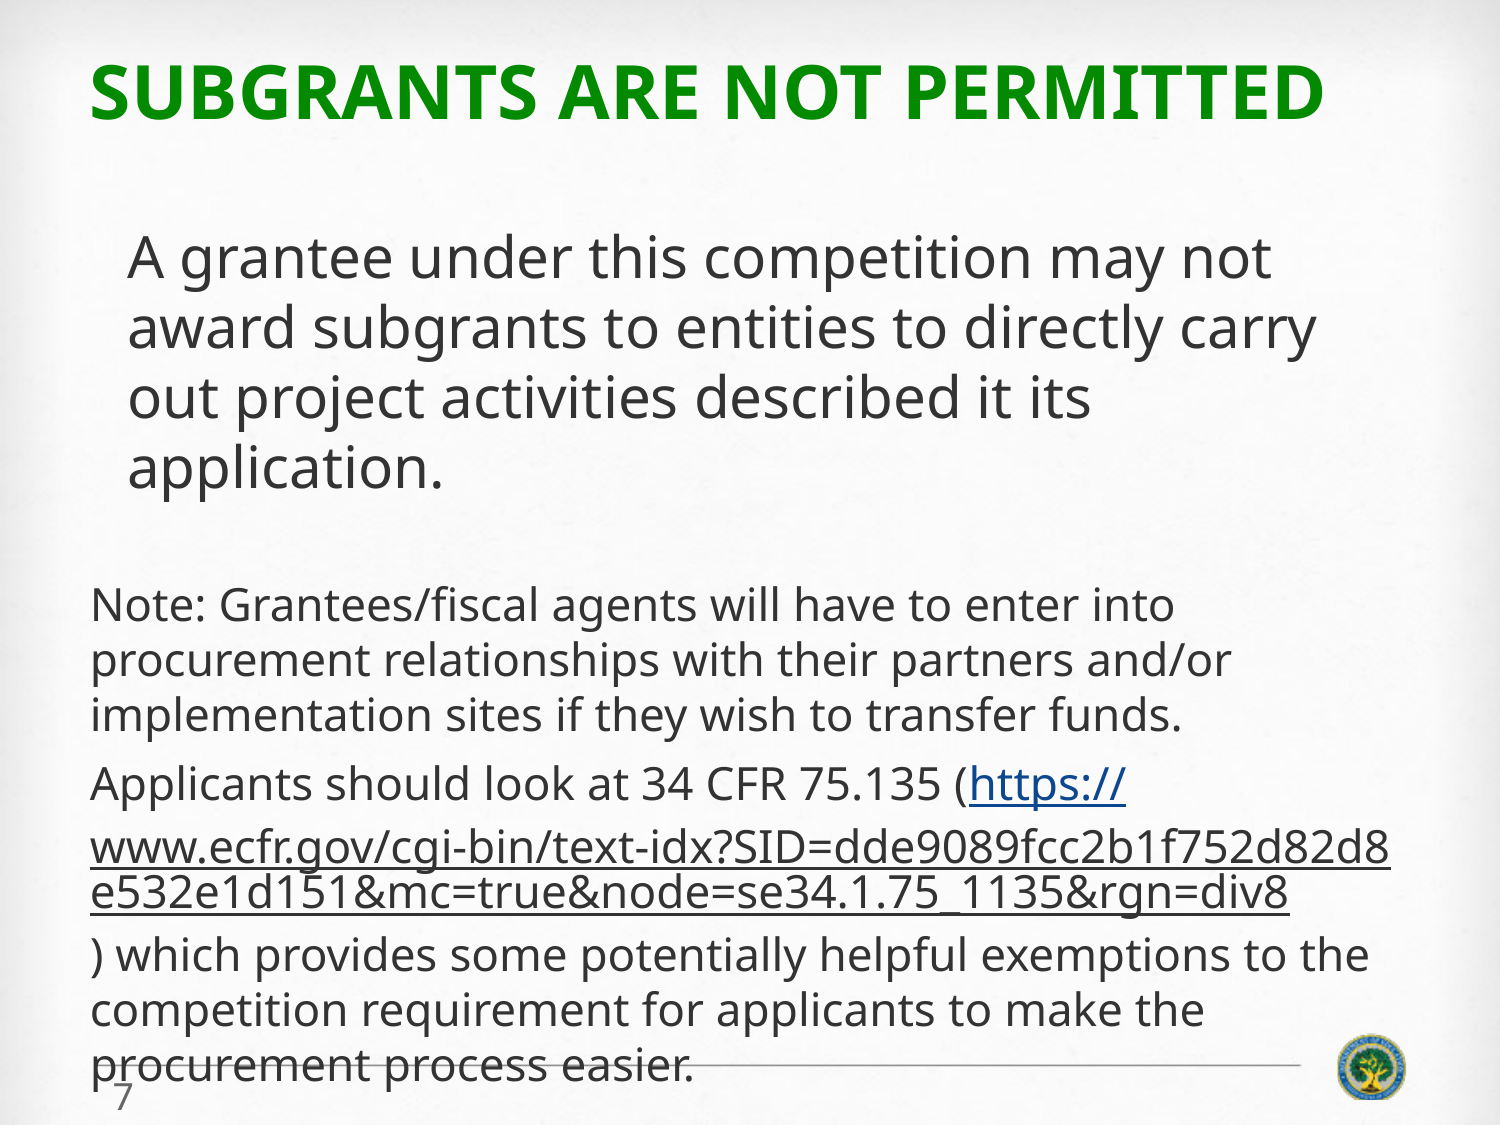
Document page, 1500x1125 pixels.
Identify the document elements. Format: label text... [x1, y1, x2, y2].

slide_number 7 [112, 1065, 200, 1125]
picture [0, 0, 1500, 1125]
list A grantee under this competition may not award subgrants to entities to directly carry out project activities described it its application. Note: Grantees/fiscal agents will have to enter into procurement relationships with their partners and/or implementation sites if they wish to transfer funds. Applicants should look at 34 CFR 75.135 (https://www.ecfr.gov/cgi-bin/text-idx?SID=dde9089fcc2b1f752d82d8e532e1d151&mc=true&node=se34.1.75_1135&rgn=div8) which provides some potentially helpful exemptions to the competition requirement for applicants to make the procurement process easier. [75, 212, 1425, 1025]
title SuBgrants are not permitted [75, 37, 1425, 163]
